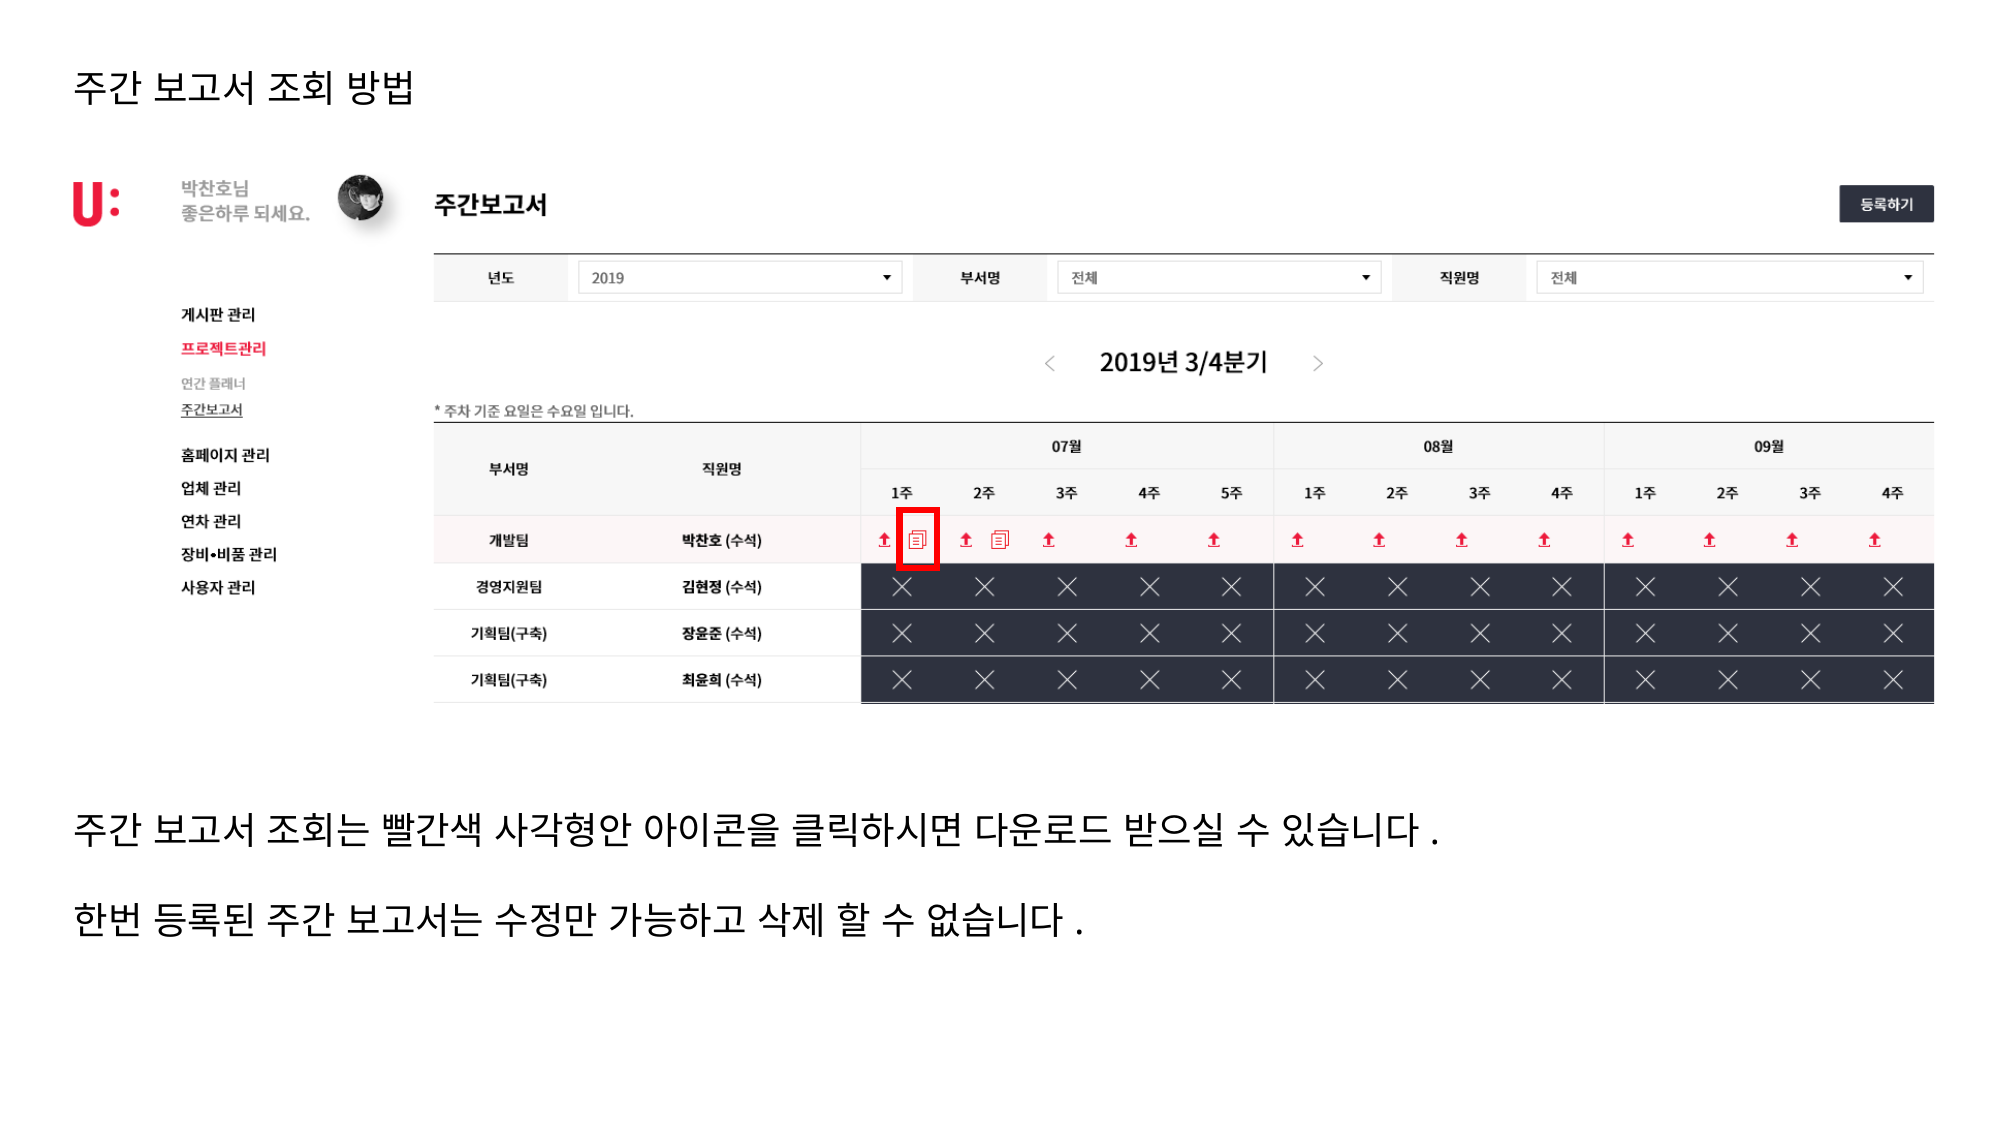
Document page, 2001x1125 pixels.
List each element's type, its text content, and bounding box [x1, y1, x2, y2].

text_box 주간 보고서 조회는 빨간색 사각형안 아이콘을 클릭하시면 다운로드 받으실 수 있습니다. 한번 등록된 주간 보고서는 수정만 가능하고 삭제 할 수 없습니다. [59, 799, 1862, 950]
picture [59, 149, 1961, 705]
text_box 주간 보고서 조회 방법 [59, 58, 674, 118]
